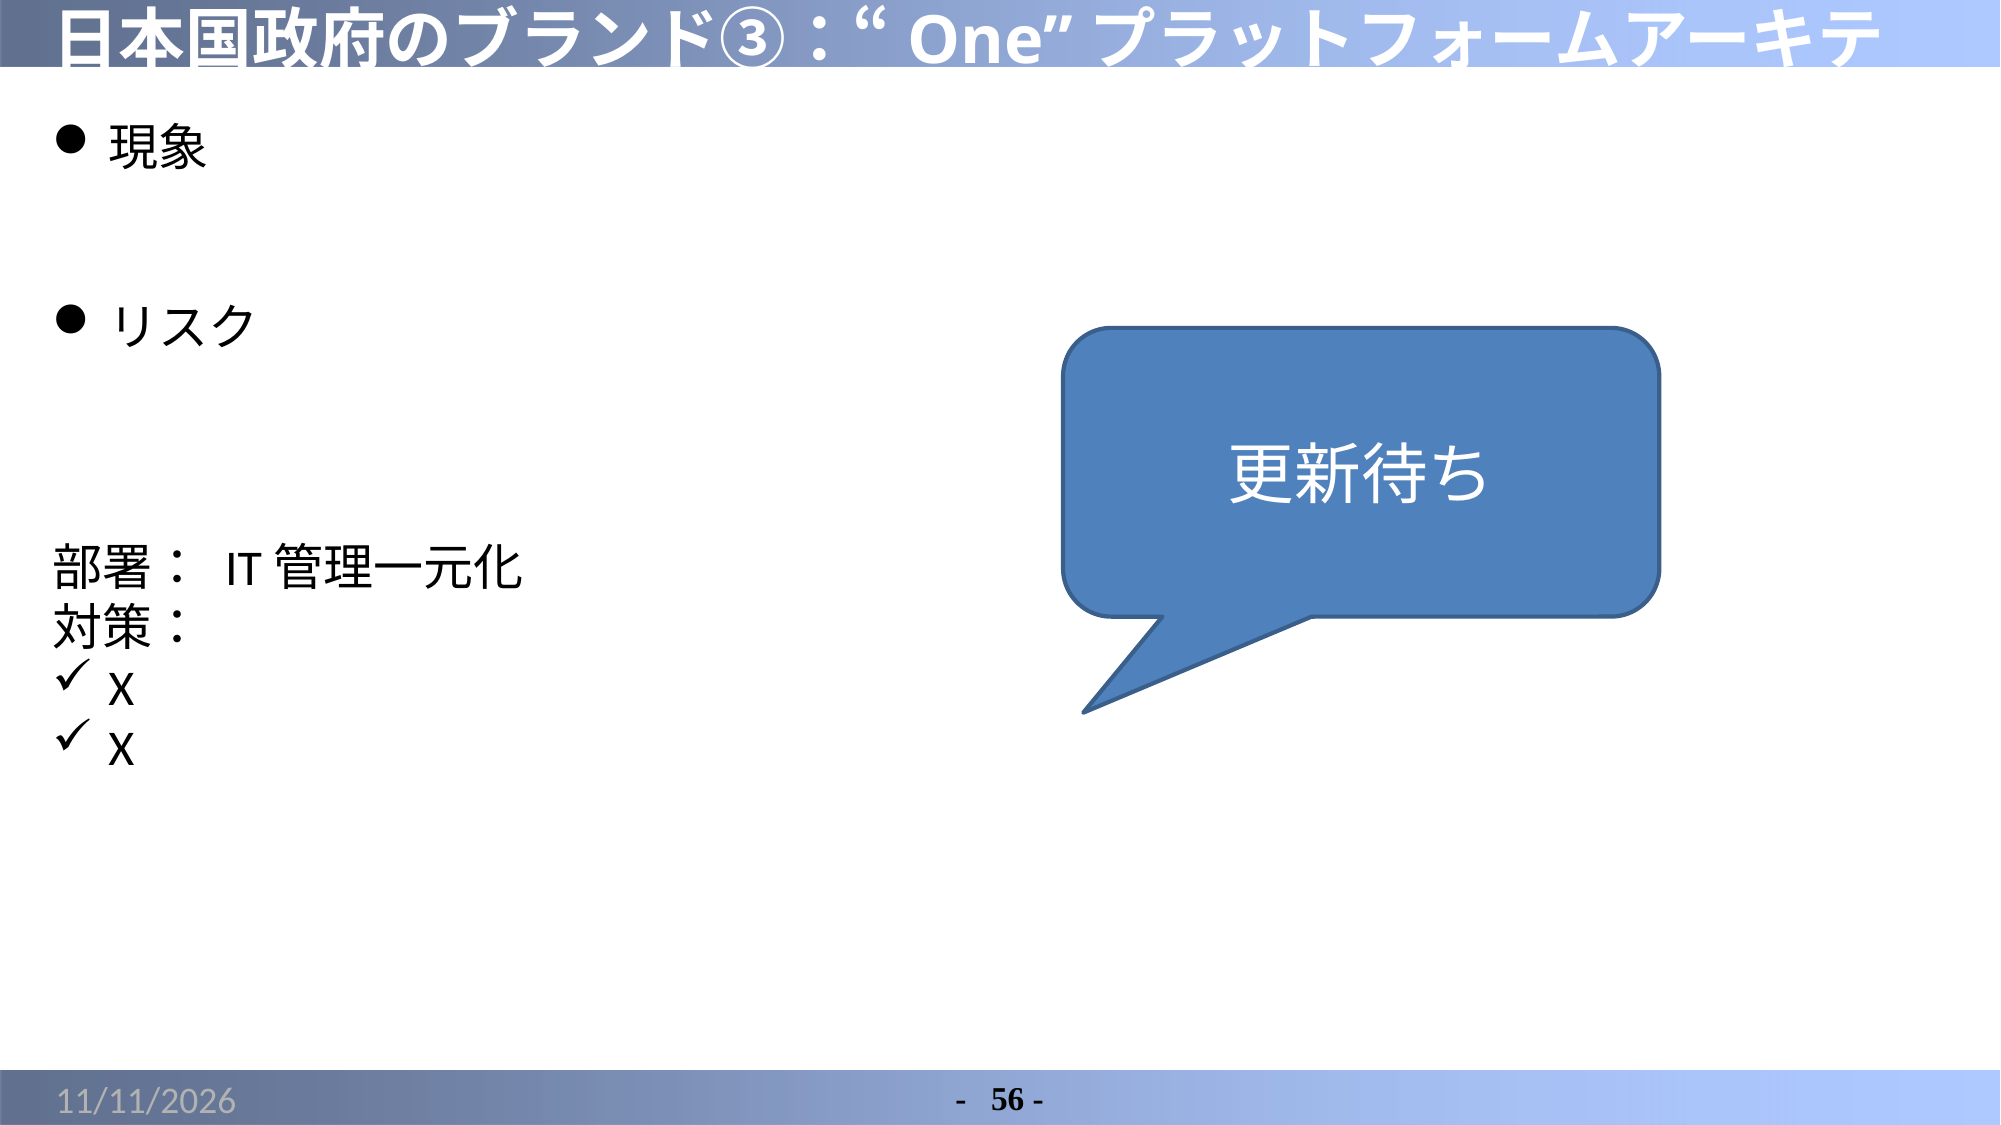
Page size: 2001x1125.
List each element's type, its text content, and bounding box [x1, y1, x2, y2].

title 日本国政府のブランド③：“One”プラットフォームアーキテクチャ [52, 0, 1946, 78]
slide_number - 56 - [934, 1078, 1063, 1117]
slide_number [55, 1076, 516, 1122]
list 現象 リスク 部署： IT管理一元化 対策： X X [52, 115, 1946, 782]
text_box 更新待ち [1060, 325, 1662, 715]
